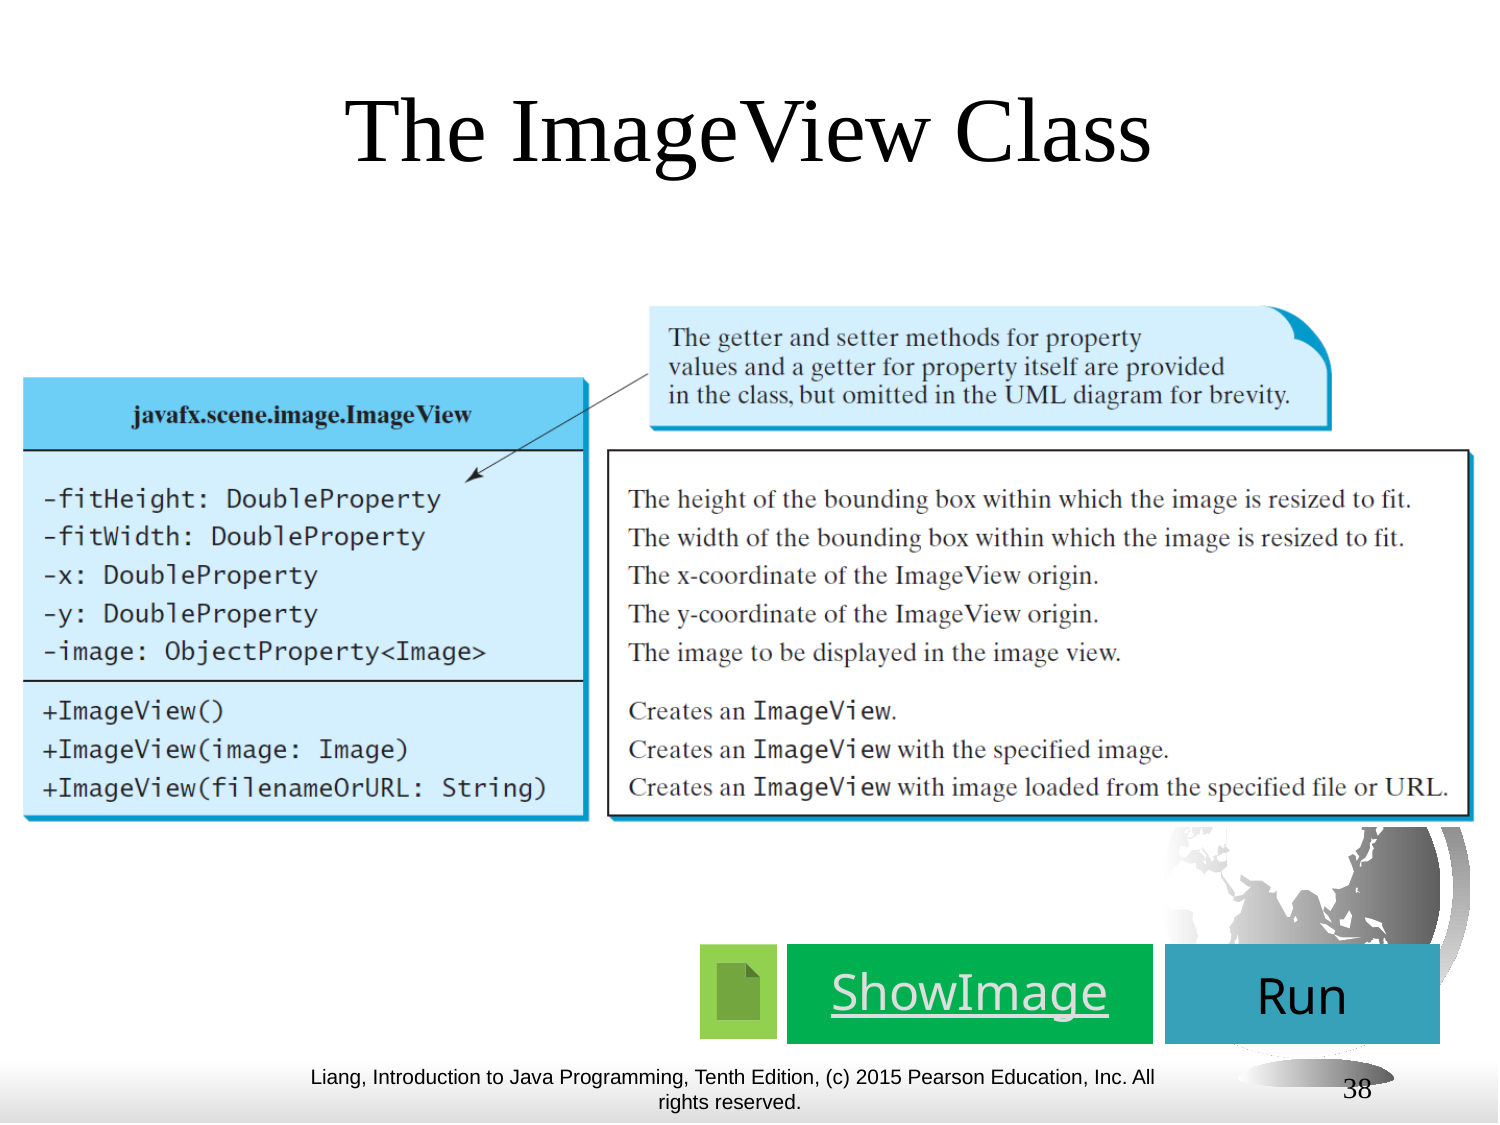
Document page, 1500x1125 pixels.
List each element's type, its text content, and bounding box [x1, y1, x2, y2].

text_box Run [1165, 944, 1441, 1045]
text_box [699, 944, 777, 1039]
title The ImageView Class [37, 62, 1463, 188]
slide_number 38 [1074, 1049, 1388, 1125]
picture [18, 298, 1482, 827]
text_box ShowImage [787, 944, 1153, 1045]
